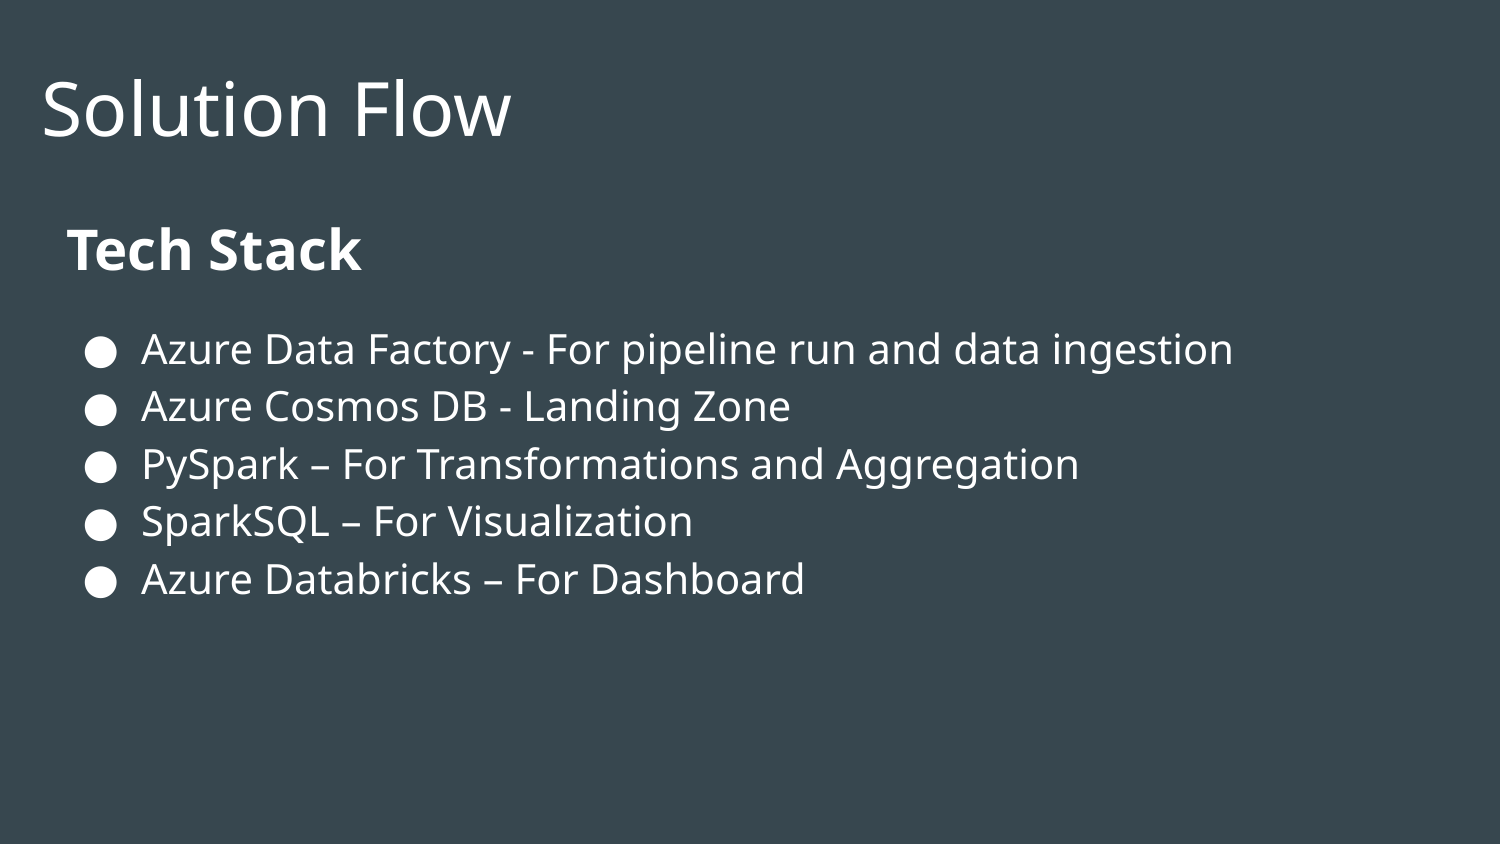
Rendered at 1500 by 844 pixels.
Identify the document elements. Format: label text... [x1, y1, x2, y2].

list Tech Stack Azure Data Factory - For pipeline run and data ingestion Azure Cosmos DB - Landing Zone PySpark – For Transformations and Aggregation SparkSQL – For Visualization Azure Databricks – For Dashboard [51, 189, 1400, 750]
title Solution Flow [26, 46, 1425, 141]
